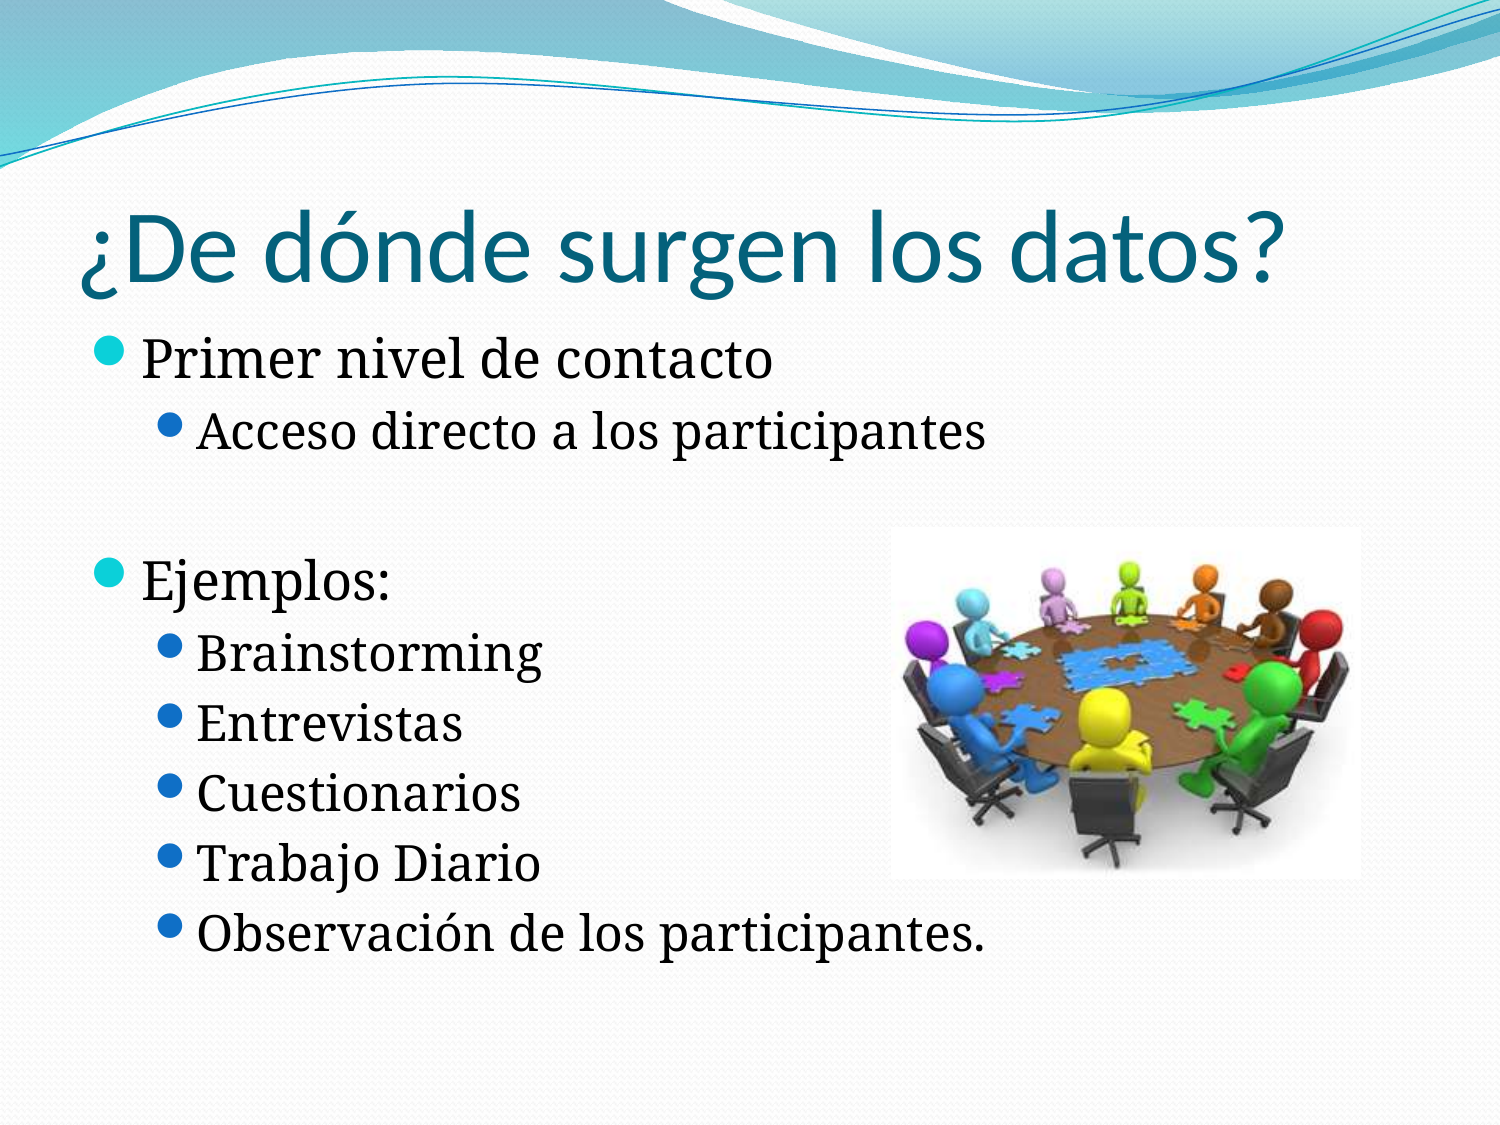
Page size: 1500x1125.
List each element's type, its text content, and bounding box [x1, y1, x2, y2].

picture [891, 526, 1361, 879]
list Primer nivel de contacto Acceso directo a los participantes Ejemplos: Brainstorming Entrevistas Cuestionarios Trabajo Diario Observación de los participantes. [75, 317, 1425, 1038]
title ¿De dónde surgen los datos? [75, 115, 1425, 303]
list 3. Control Local Correlación: la técnica más popular para evaluar relaciones entre datos observados. Correlación lineal y no lineal. La correlación no-lineal es difícil de medir y puede estar oculta. [884, 528, 1367, 891]
